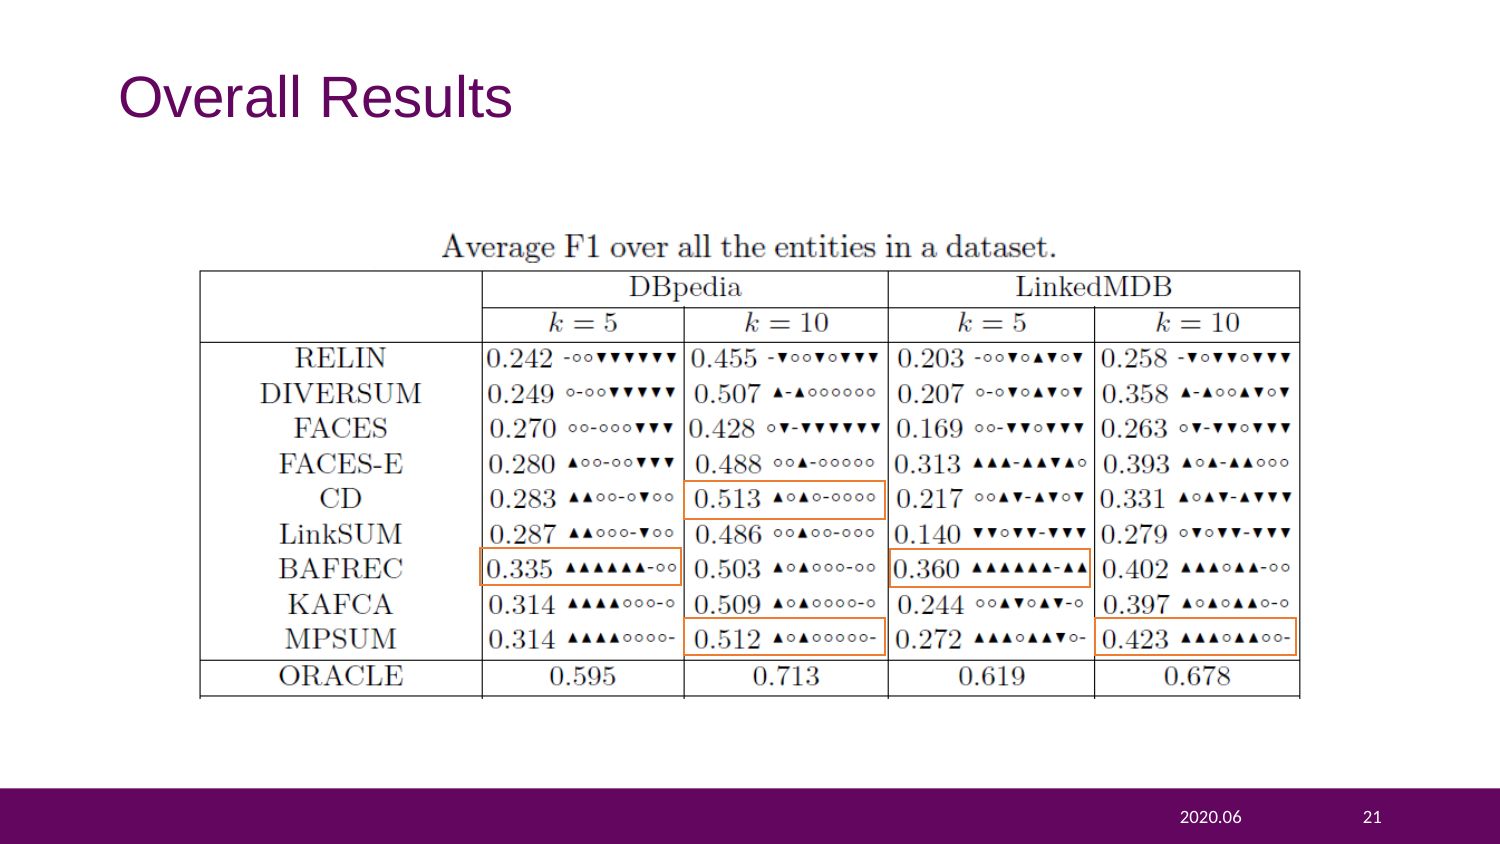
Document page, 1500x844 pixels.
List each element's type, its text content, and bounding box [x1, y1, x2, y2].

title Overall Results [103, 58, 1397, 140]
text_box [194, 223, 1306, 699]
slide_number 2020.06 [1107, 794, 1313, 839]
slide_number 21 [1313, 794, 1397, 839]
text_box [480, 480, 1297, 656]
